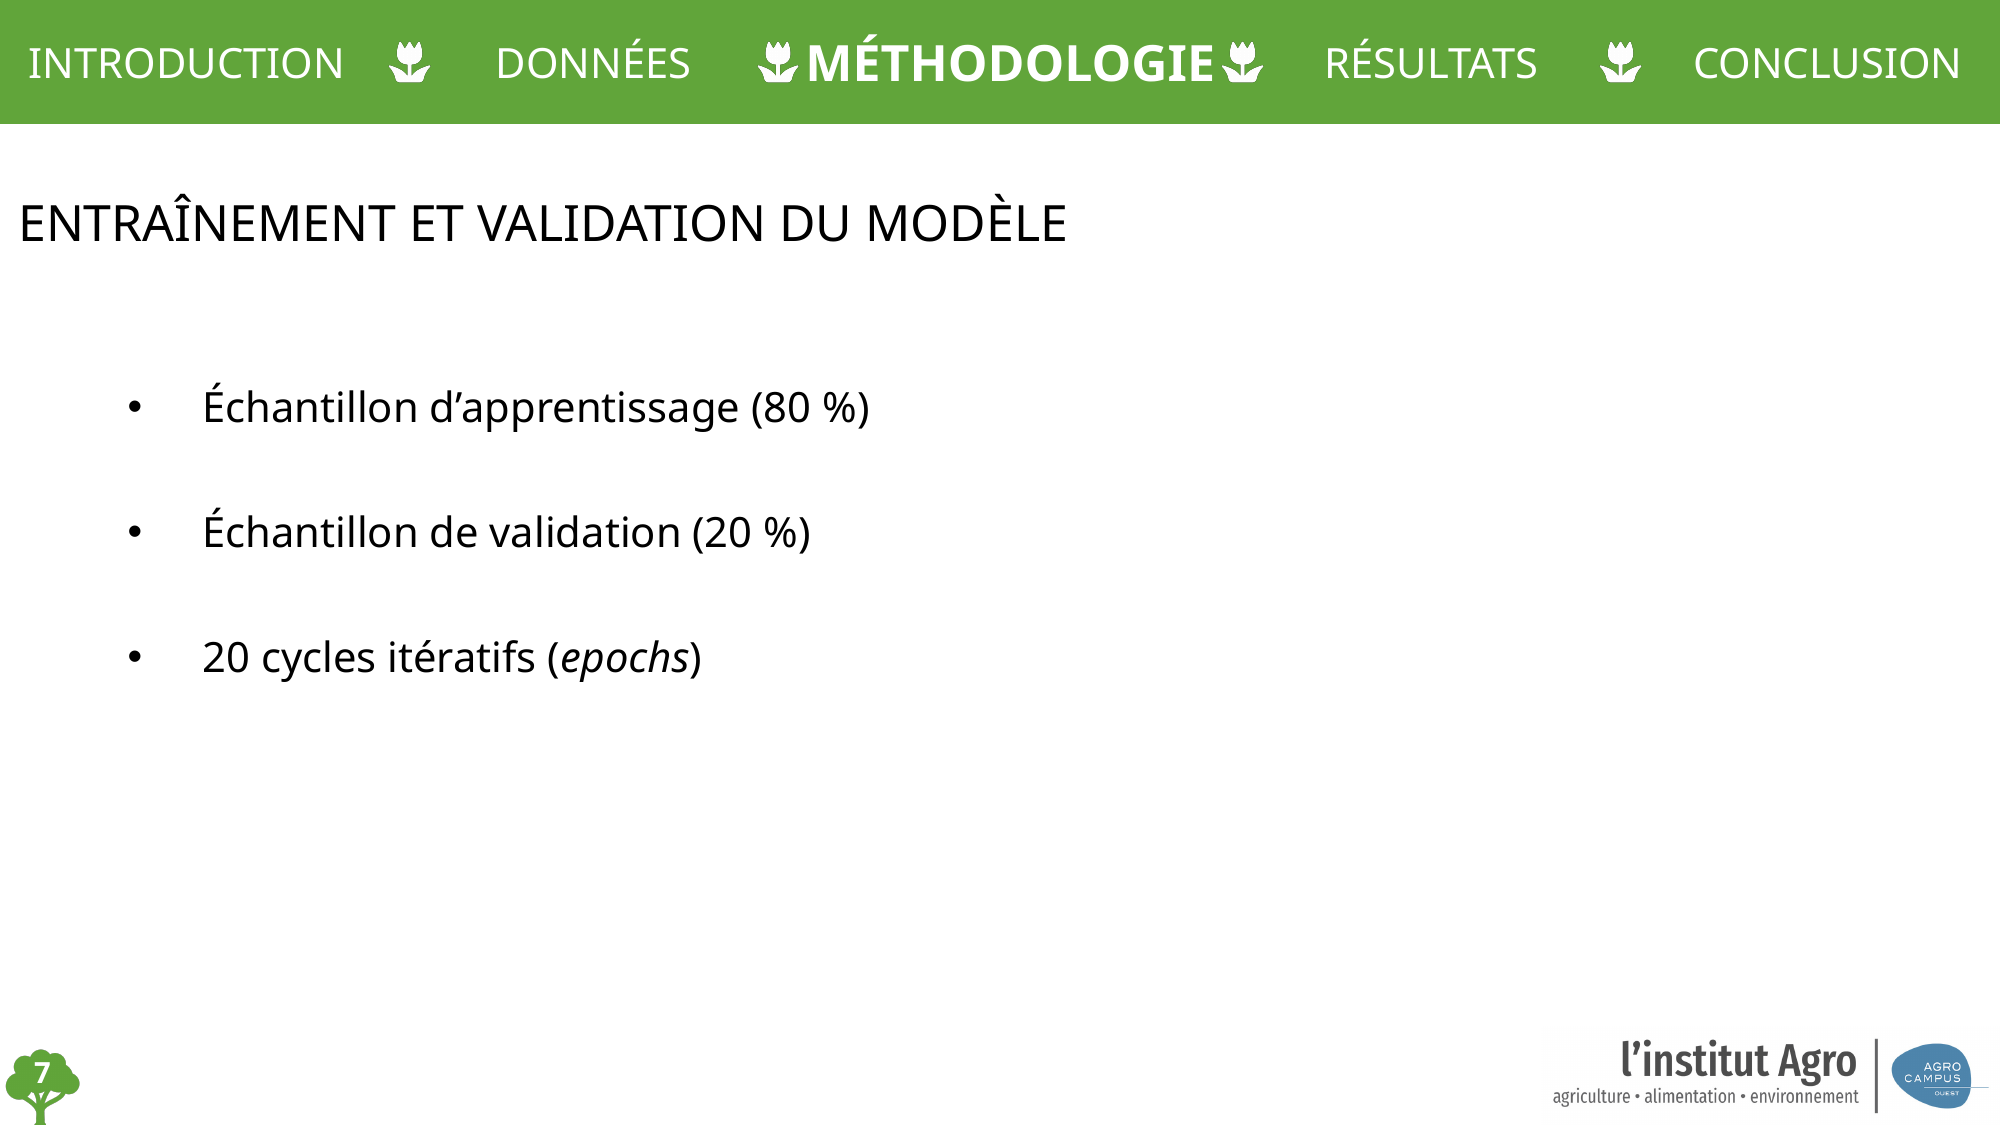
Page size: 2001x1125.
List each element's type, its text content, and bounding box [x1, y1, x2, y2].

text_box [63, 24, 1937, 100]
text_box Échantillon d’apprentissage (80 %) Échantillon de validation (20 %) 20 cycles itératifs (epochs) [112, 298, 885, 814]
picture [1541, 1026, 2000, 1125]
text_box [0, 1044, 85, 1125]
text_box [0, 0, 2000, 125]
text_box Entraînement et validation du modèle [3, 183, 1083, 259]
